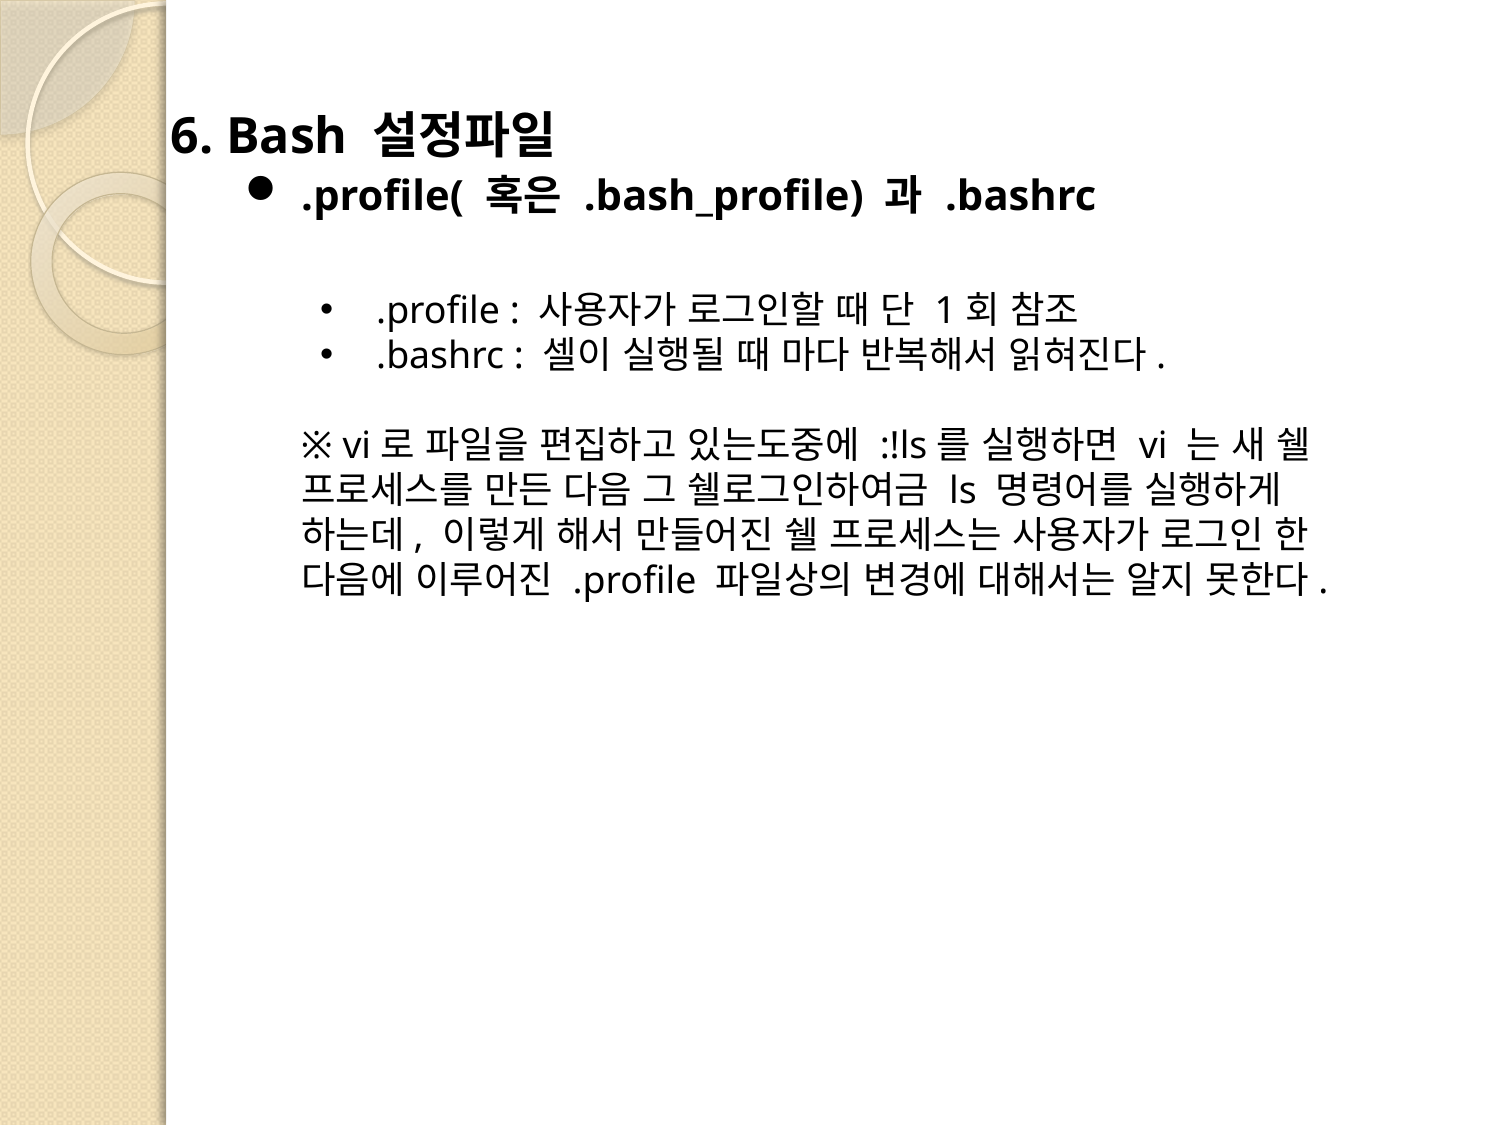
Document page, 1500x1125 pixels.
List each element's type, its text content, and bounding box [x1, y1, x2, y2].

text_box 6. Bash 설정파일 [155, 66, 684, 262]
text_box .profile( 혹은 .bash_profile) 과 .bashrc [230, 160, 1208, 226]
text_box .profile : 사용자가 로그인할 때 단 1회 참조 .bashrc : 셀이 실행될 때 마다 반복해서 읽혀진다. ※ vi로 파일을 편집하고 있는도중에 :!ls를 실행하면 vi 는 새 쉘 프로세스를 만든 다음 그 쉘로그인하여금 ls 명령어를 실행하게 하는데, 이렇게 해서 만들어진 쉘 프로세스는 사용자가 로그인 한 다음에 이루어진 .profile 파일상의 변경에 대해서는 알지 못한다. [230, 278, 1341, 609]
